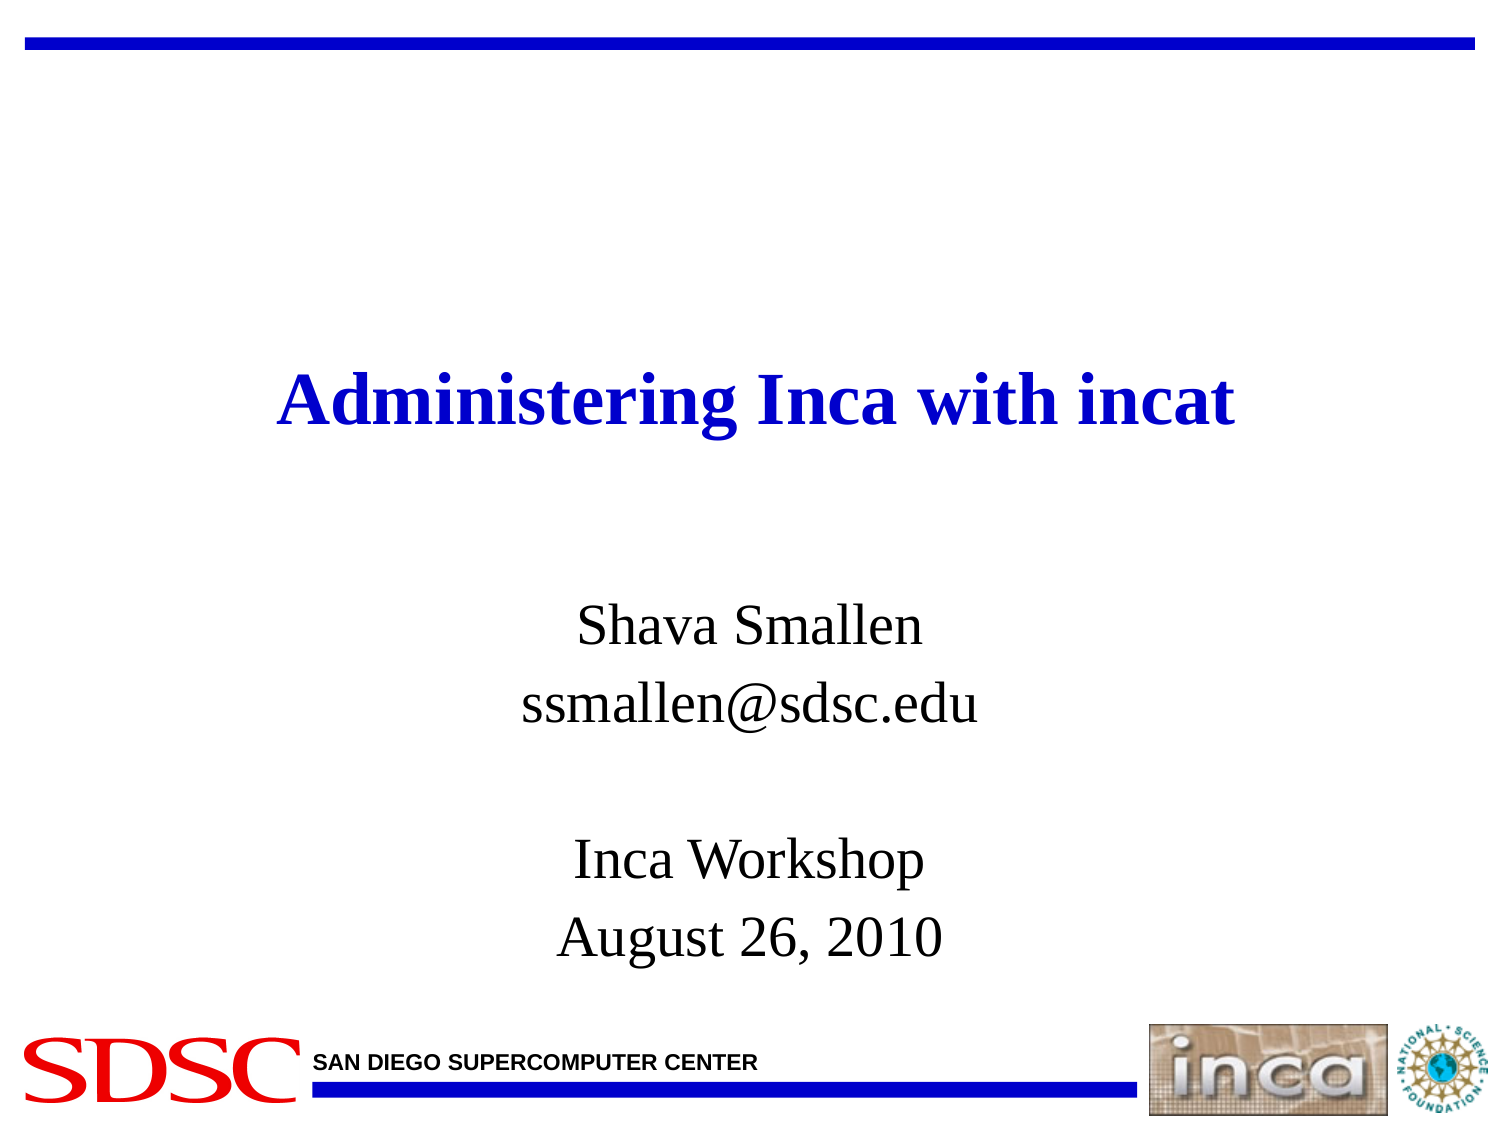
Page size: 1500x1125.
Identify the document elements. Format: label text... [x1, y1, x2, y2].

picture [24, 1037, 300, 1103]
title Administering Inca with incat [99, 261, 1413, 538]
picture [1149, 1024, 1388, 1116]
subtitle Shava Smallen ssmallen@sdsc.edu Inca Workshop August 26, 2010 [224, 583, 1276, 872]
picture [1397, 1024, 1488, 1113]
